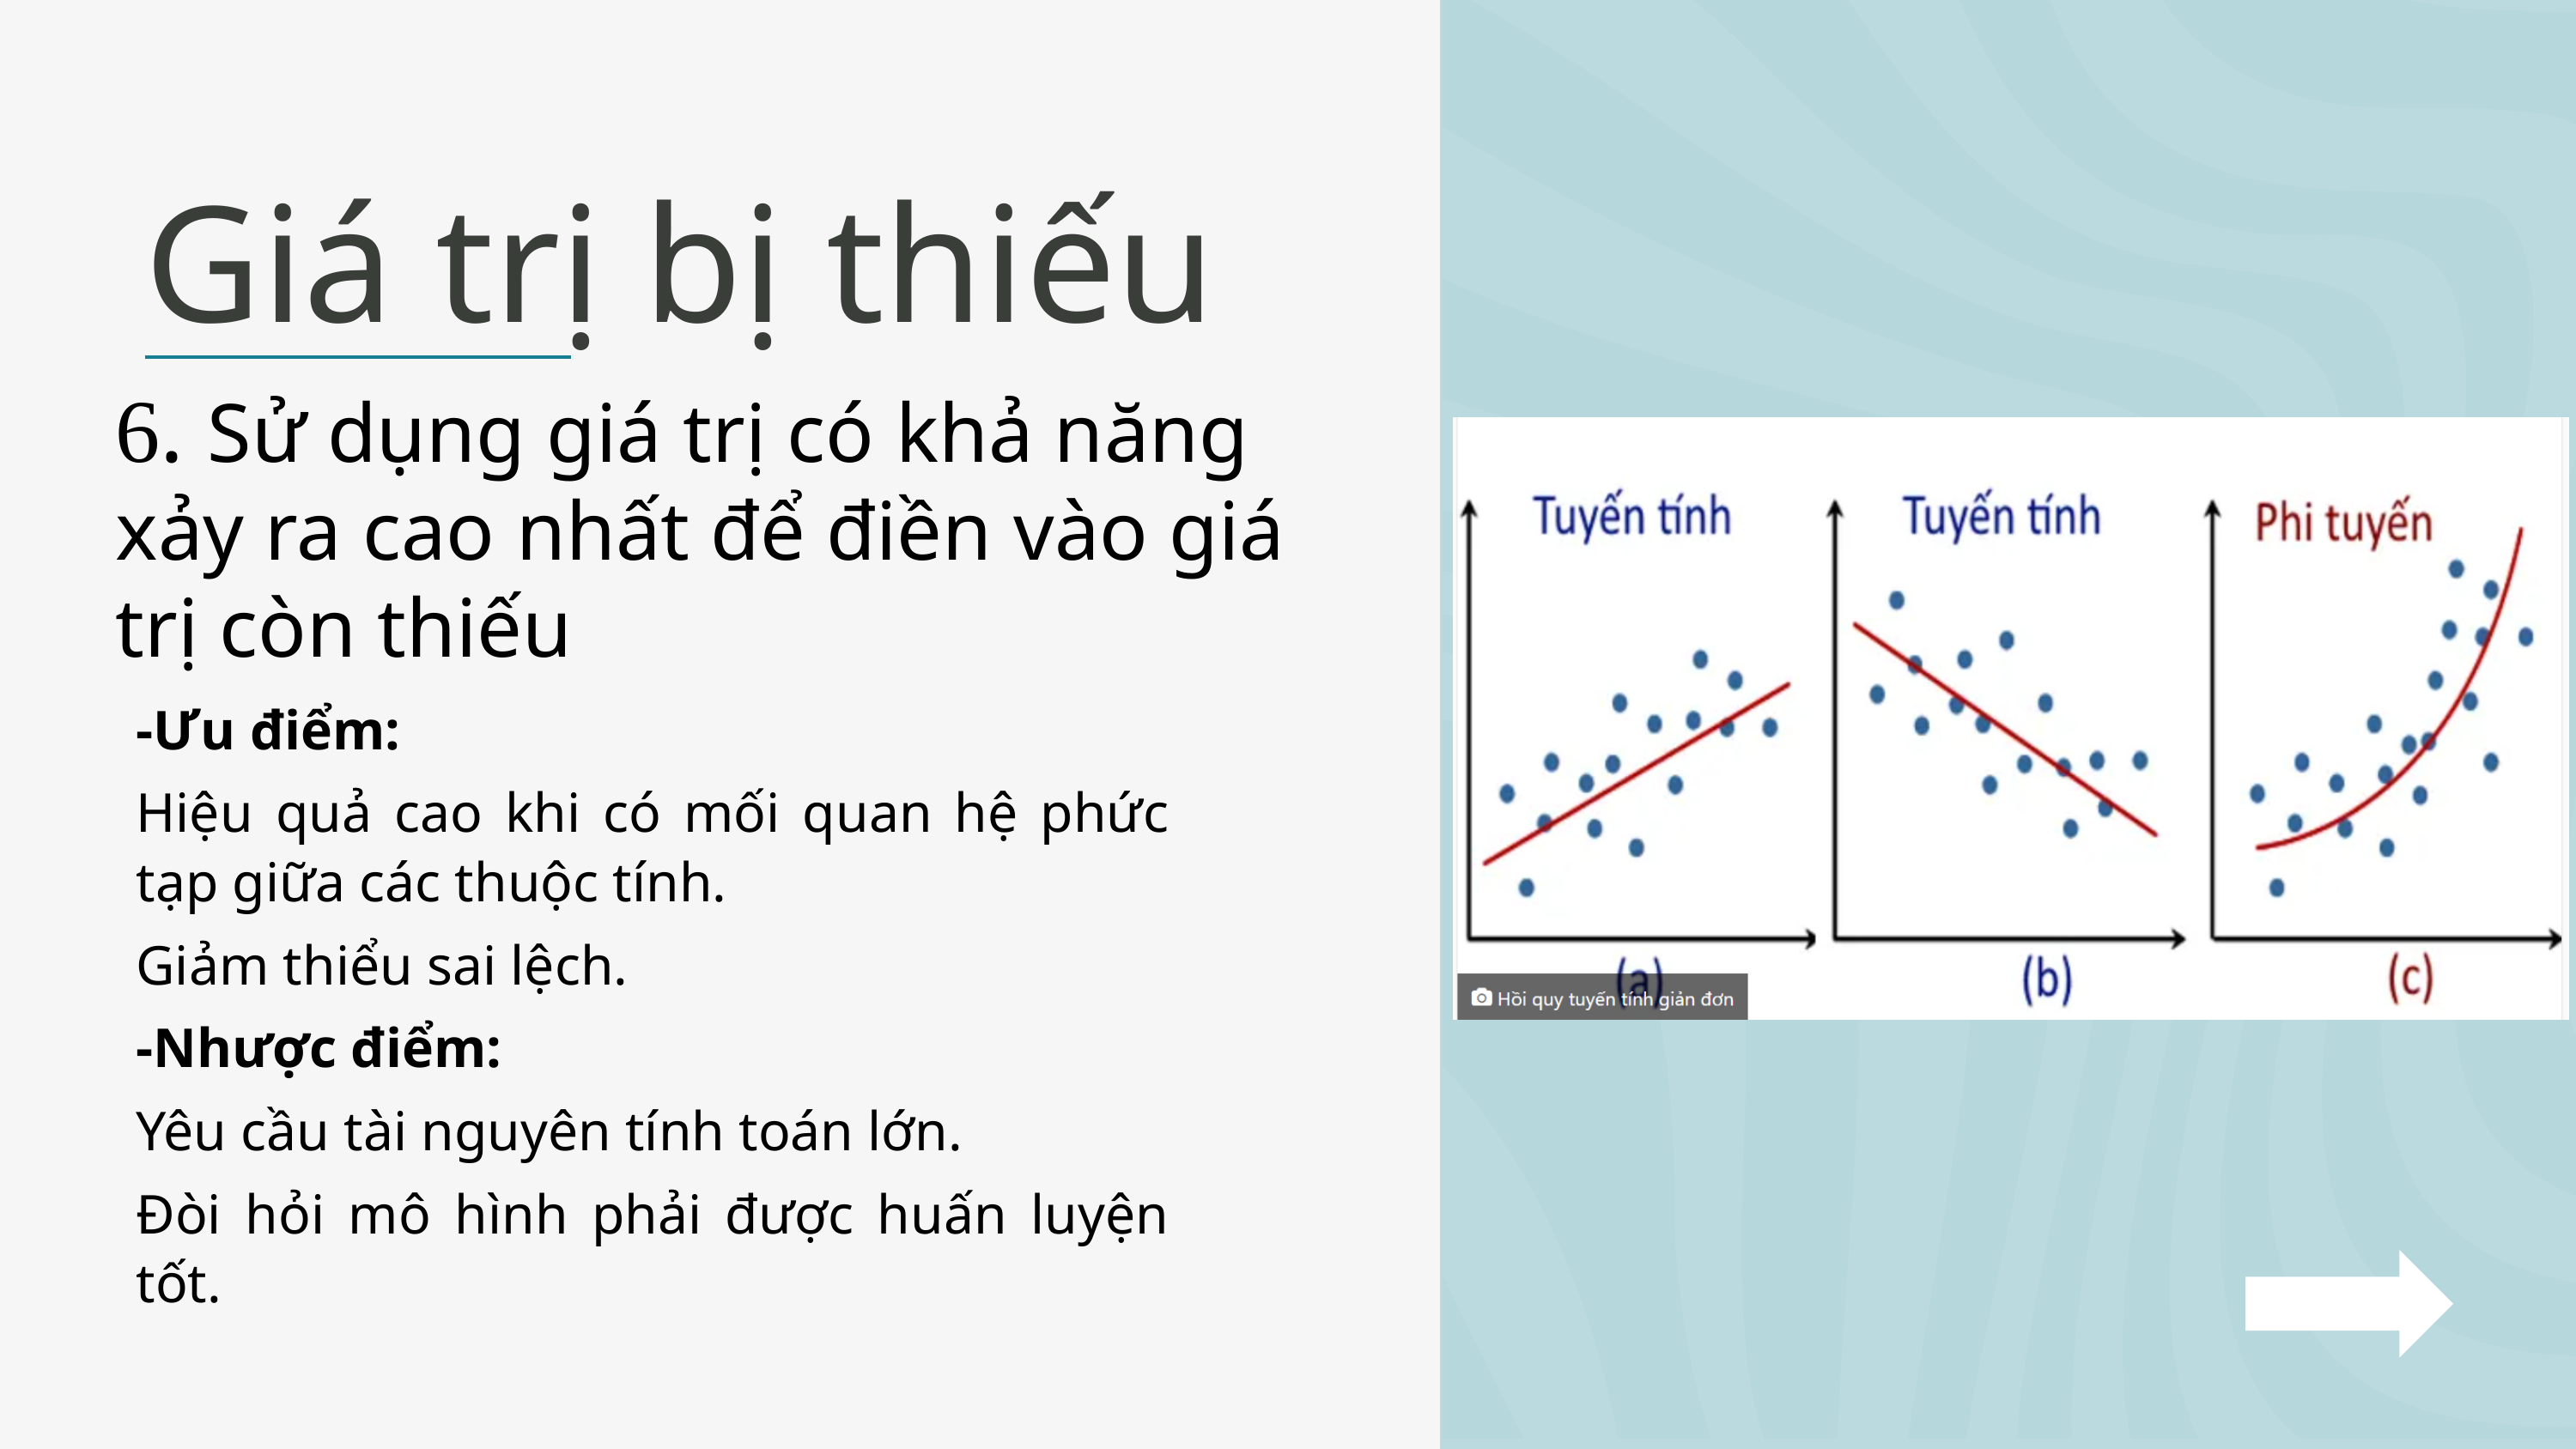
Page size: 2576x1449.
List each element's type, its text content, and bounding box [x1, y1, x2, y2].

picture [1443, 0, 2576, 1445]
text_box 6. Sử dụng giá trị có khả năng xảy ra cao nhất để điền vào giá trị còn thiếu [115, 373, 1338, 674]
text_box -Ưu điểm: Hiệu quả cao khi có mối quan hệ phức tạp giữa các thuộc tính. Giảm thiểu sai lệch. -Nhược điểm: Yêu cầu tài nguyên tính toán lớn. Đòi hỏi mô hình phải được huấn luyện tốt. [136, 691, 1170, 1397]
text_box Giá trị bị thiếu [144, 123, 1338, 355]
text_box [2245, 1249, 2454, 1358]
